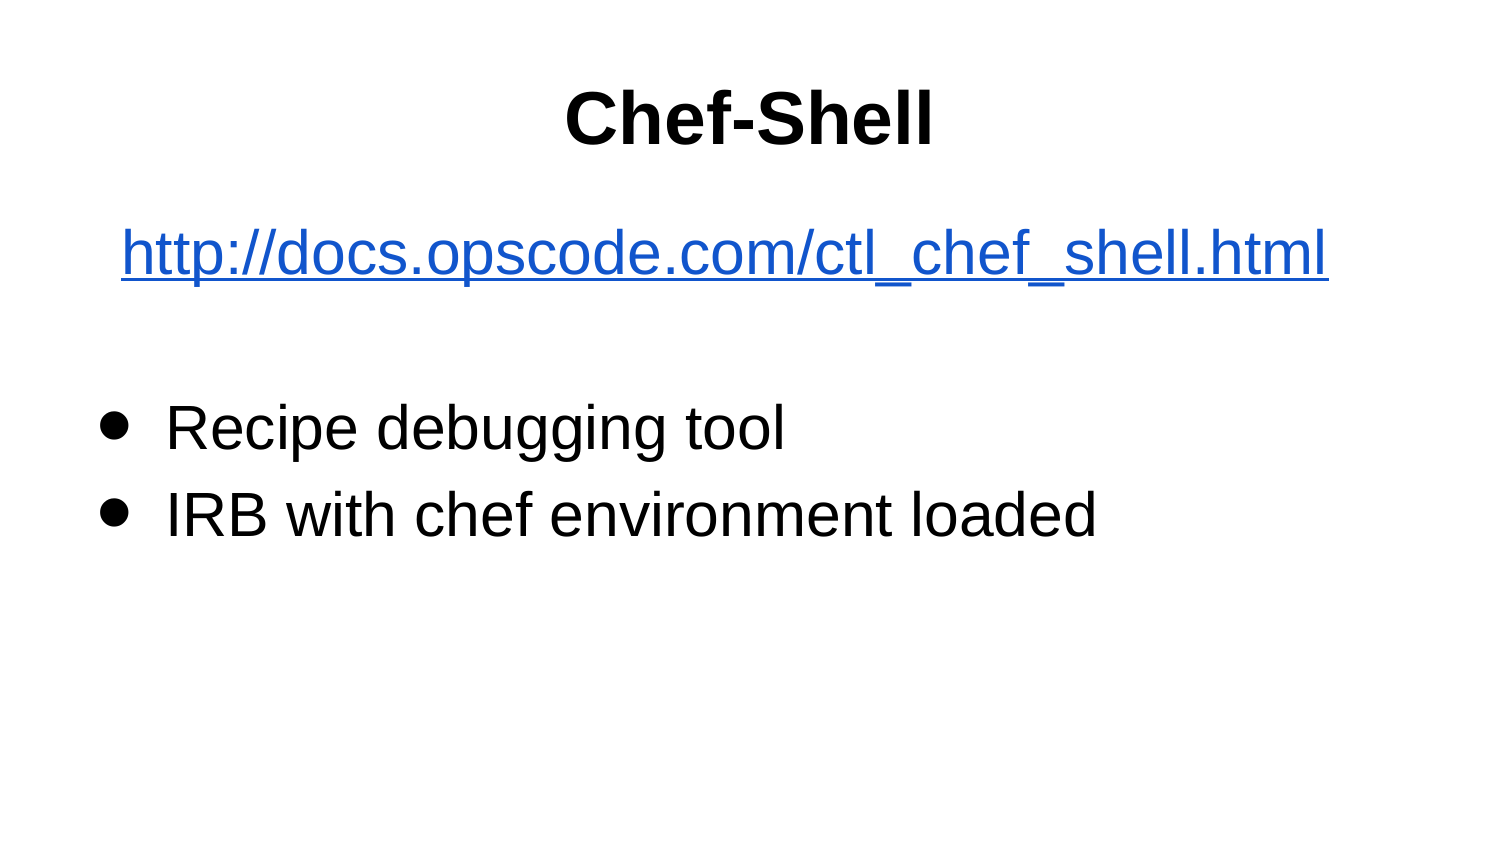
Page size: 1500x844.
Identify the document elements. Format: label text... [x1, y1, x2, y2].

list http://docs.opscode.com/ctl_chef_shell.html Recipe debugging tool IRB with chef environment loaded [75, 196, 1425, 808]
title Chef-Shell [75, 33, 1425, 175]
